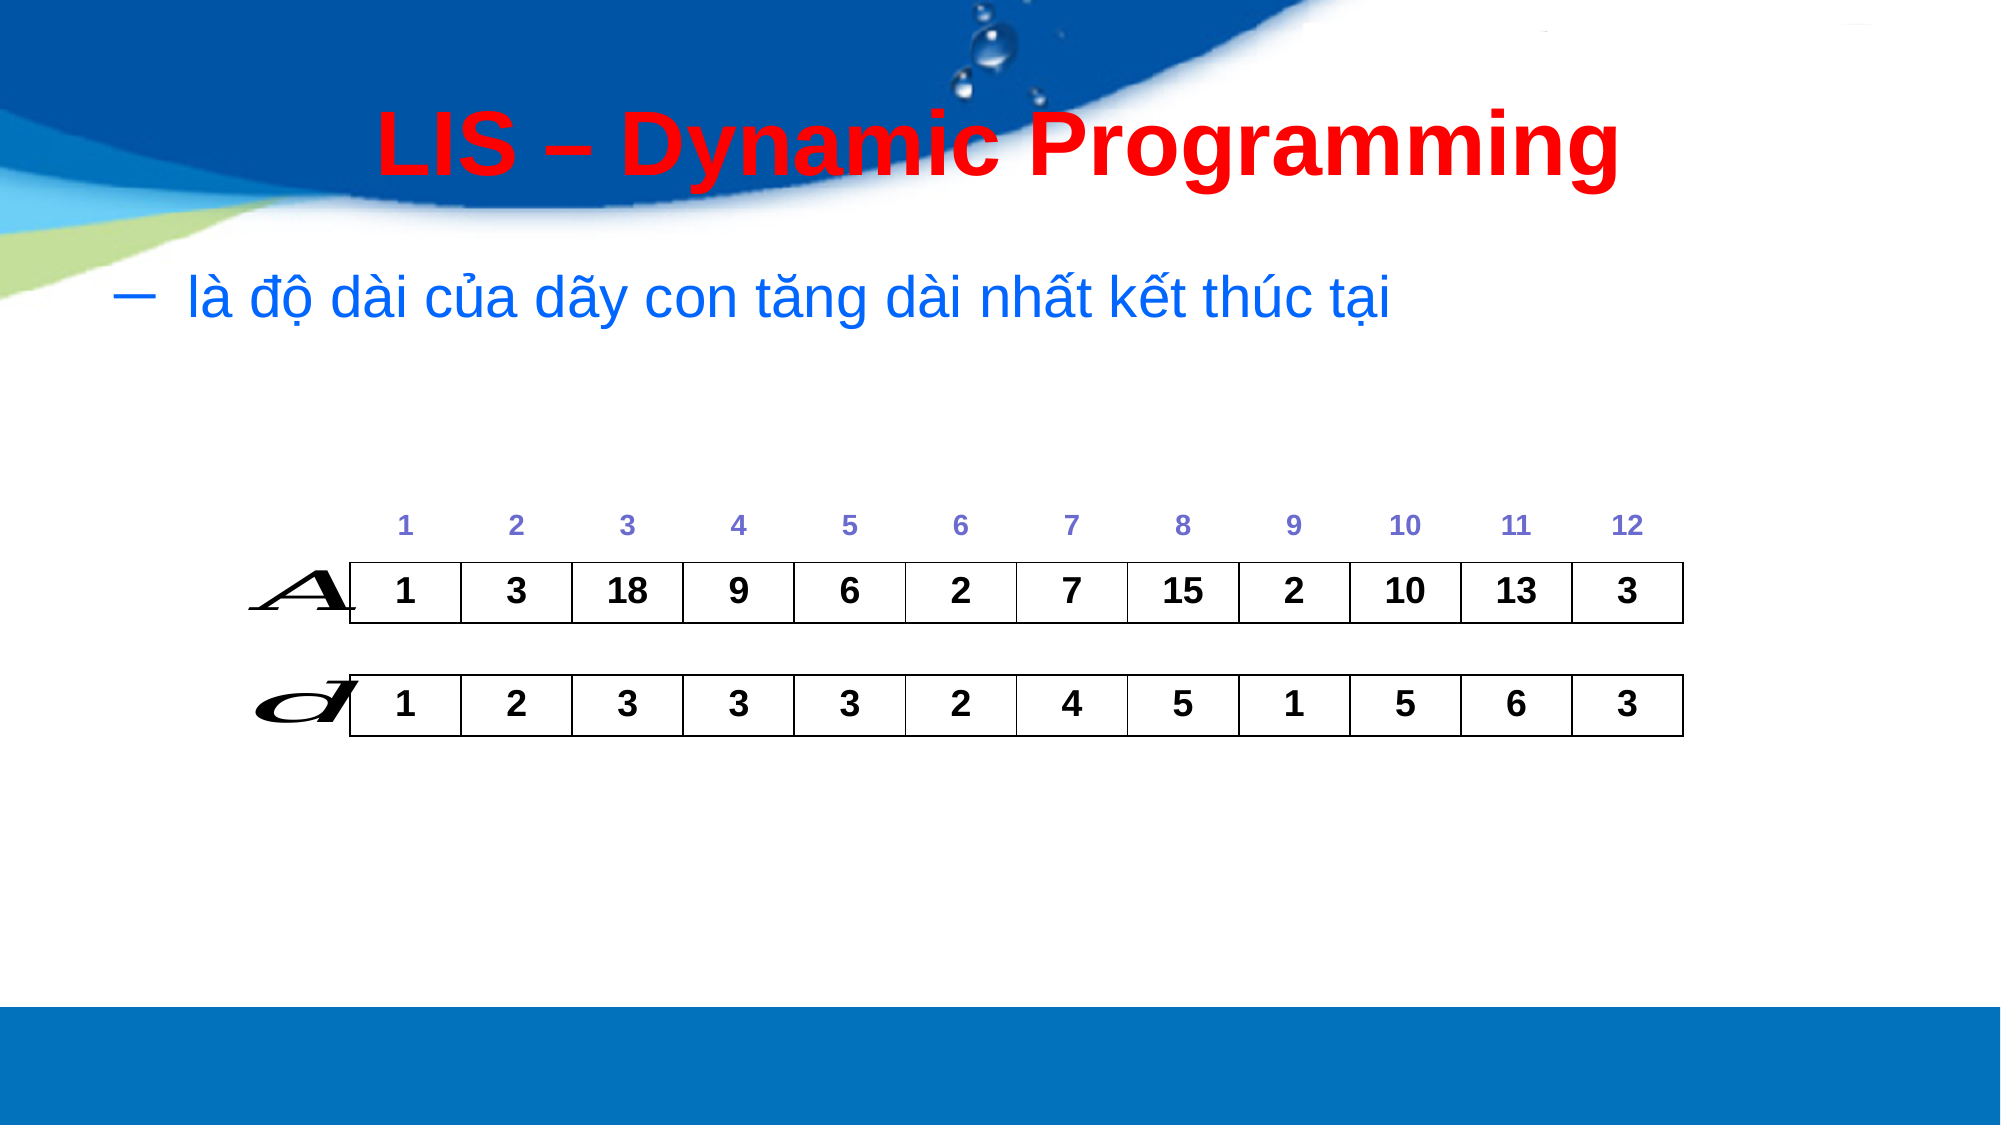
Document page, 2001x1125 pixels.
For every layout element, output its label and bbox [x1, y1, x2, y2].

table_header [1128, 676, 1238, 735]
table_header [1128, 563, 1238, 622]
table_header [573, 563, 682, 622]
table_header [795, 563, 905, 622]
table_header [573, 676, 682, 735]
table_header [1017, 563, 1127, 622]
table_header [1351, 563, 1460, 622]
table_header [350, 501, 1683, 562]
table_header [462, 676, 571, 735]
picture [0, 0, 2001, 1125]
table_header [795, 676, 905, 735]
table_header [1240, 563, 1349, 622]
table_header [1351, 676, 1460, 735]
table_header [684, 563, 793, 622]
table_header [1462, 563, 1571, 622]
title [99, 45, 1900, 233]
table_header [1573, 563, 1682, 622]
table_header [351, 676, 460, 735]
table_header [1240, 676, 1349, 735]
table_header [462, 563, 571, 622]
table_header [684, 676, 793, 735]
table_header [351, 563, 460, 622]
table_header [906, 563, 1016, 622]
table_header [1573, 676, 1682, 735]
table_header [1017, 676, 1127, 735]
table_header [1462, 676, 1571, 735]
table_header [906, 676, 1016, 735]
